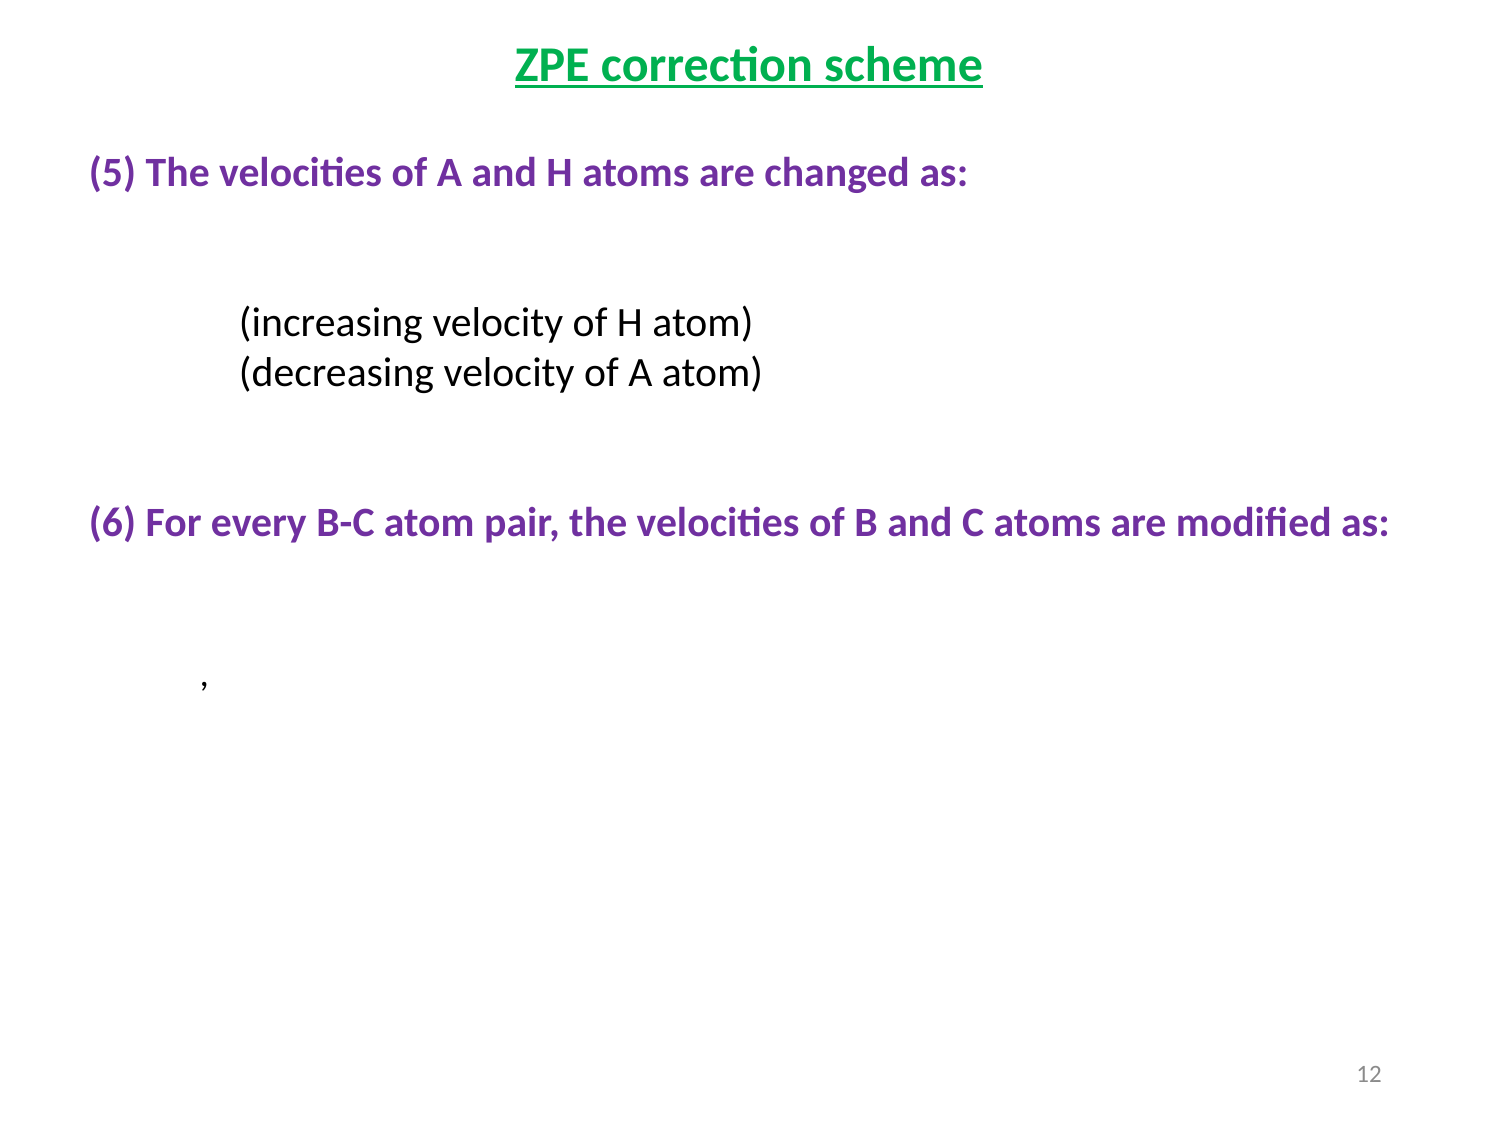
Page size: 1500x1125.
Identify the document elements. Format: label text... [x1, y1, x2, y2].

slide_number 12 [1059, 1042, 1397, 1103]
text_box ZPE correction scheme [500, 24, 1000, 99]
